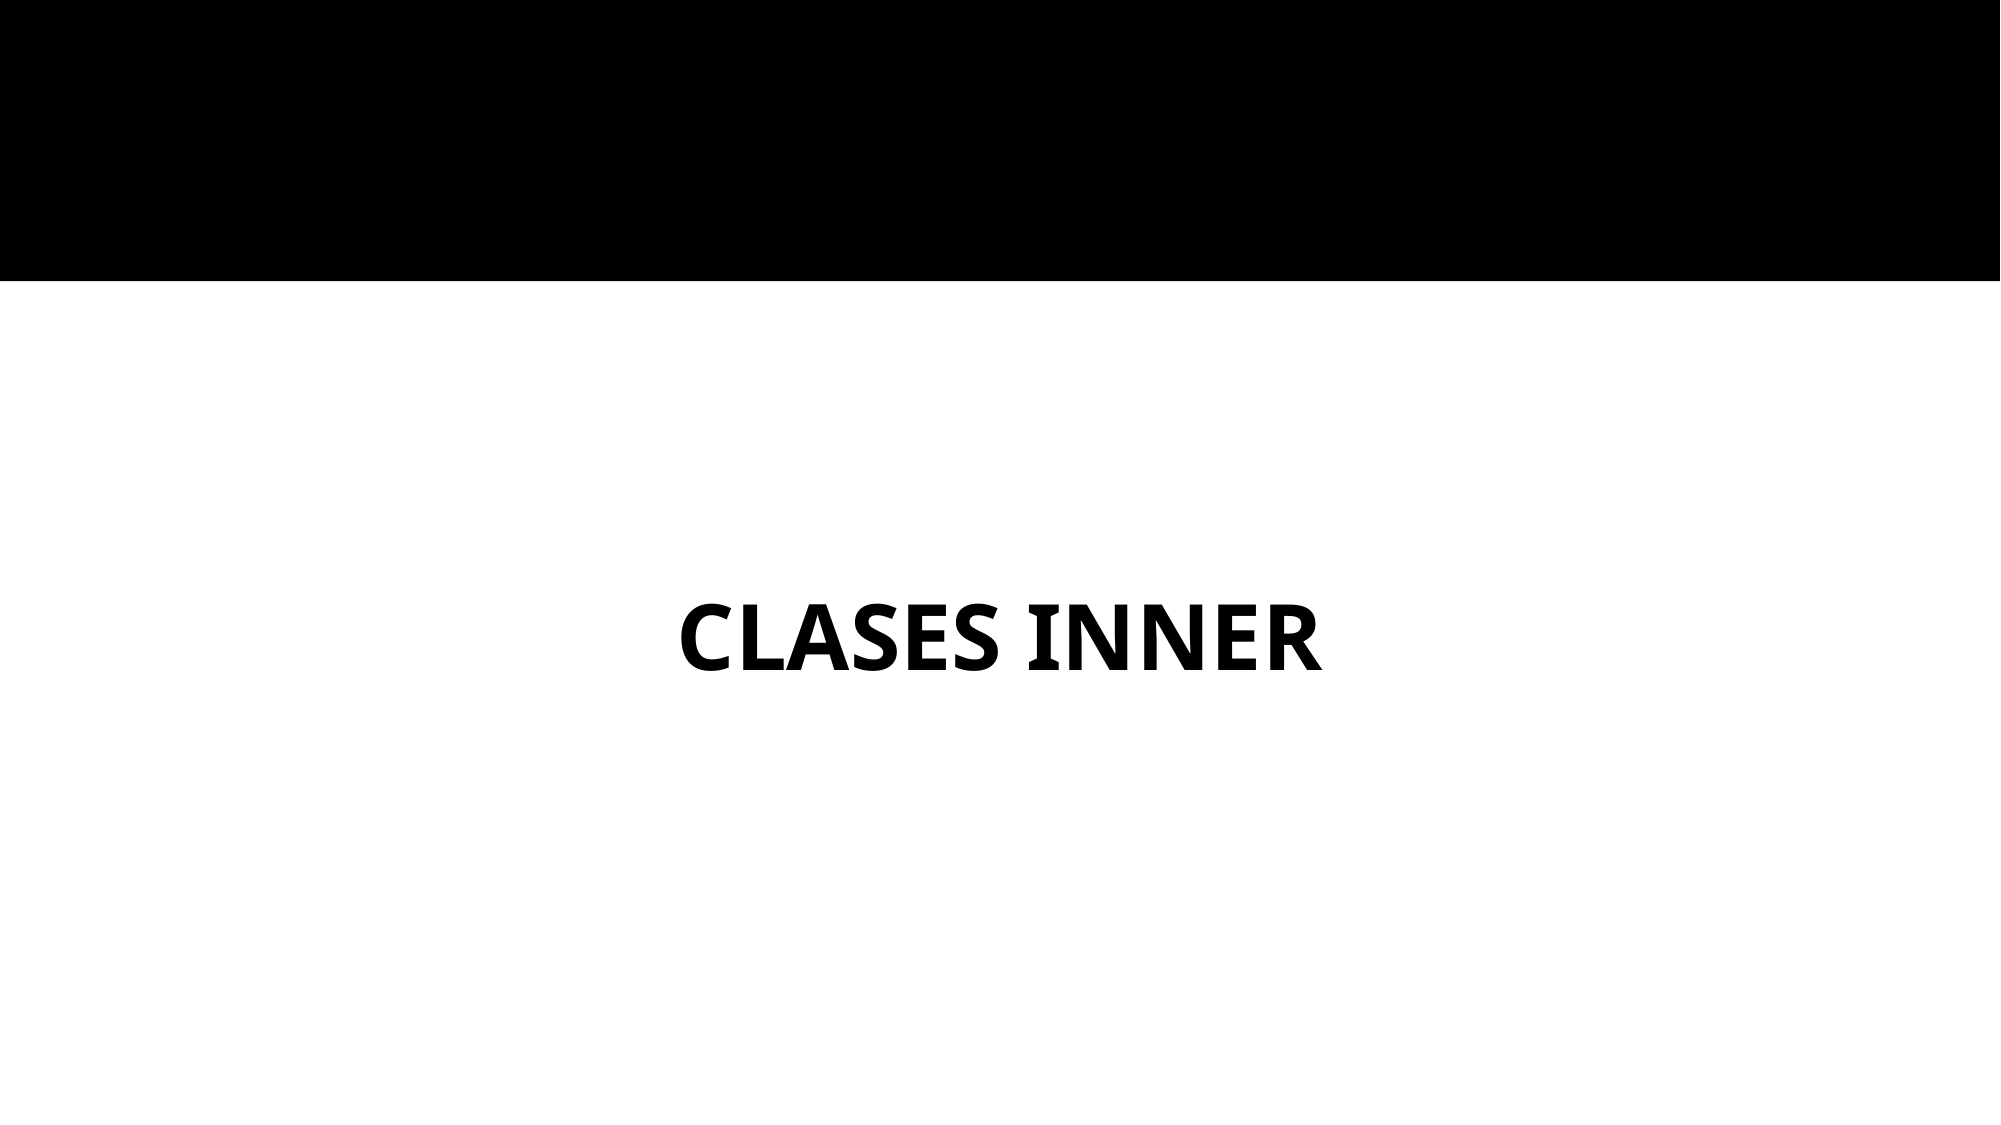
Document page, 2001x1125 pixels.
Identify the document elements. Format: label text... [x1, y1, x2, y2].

title CLASES INNER [437, 562, 1563, 719]
